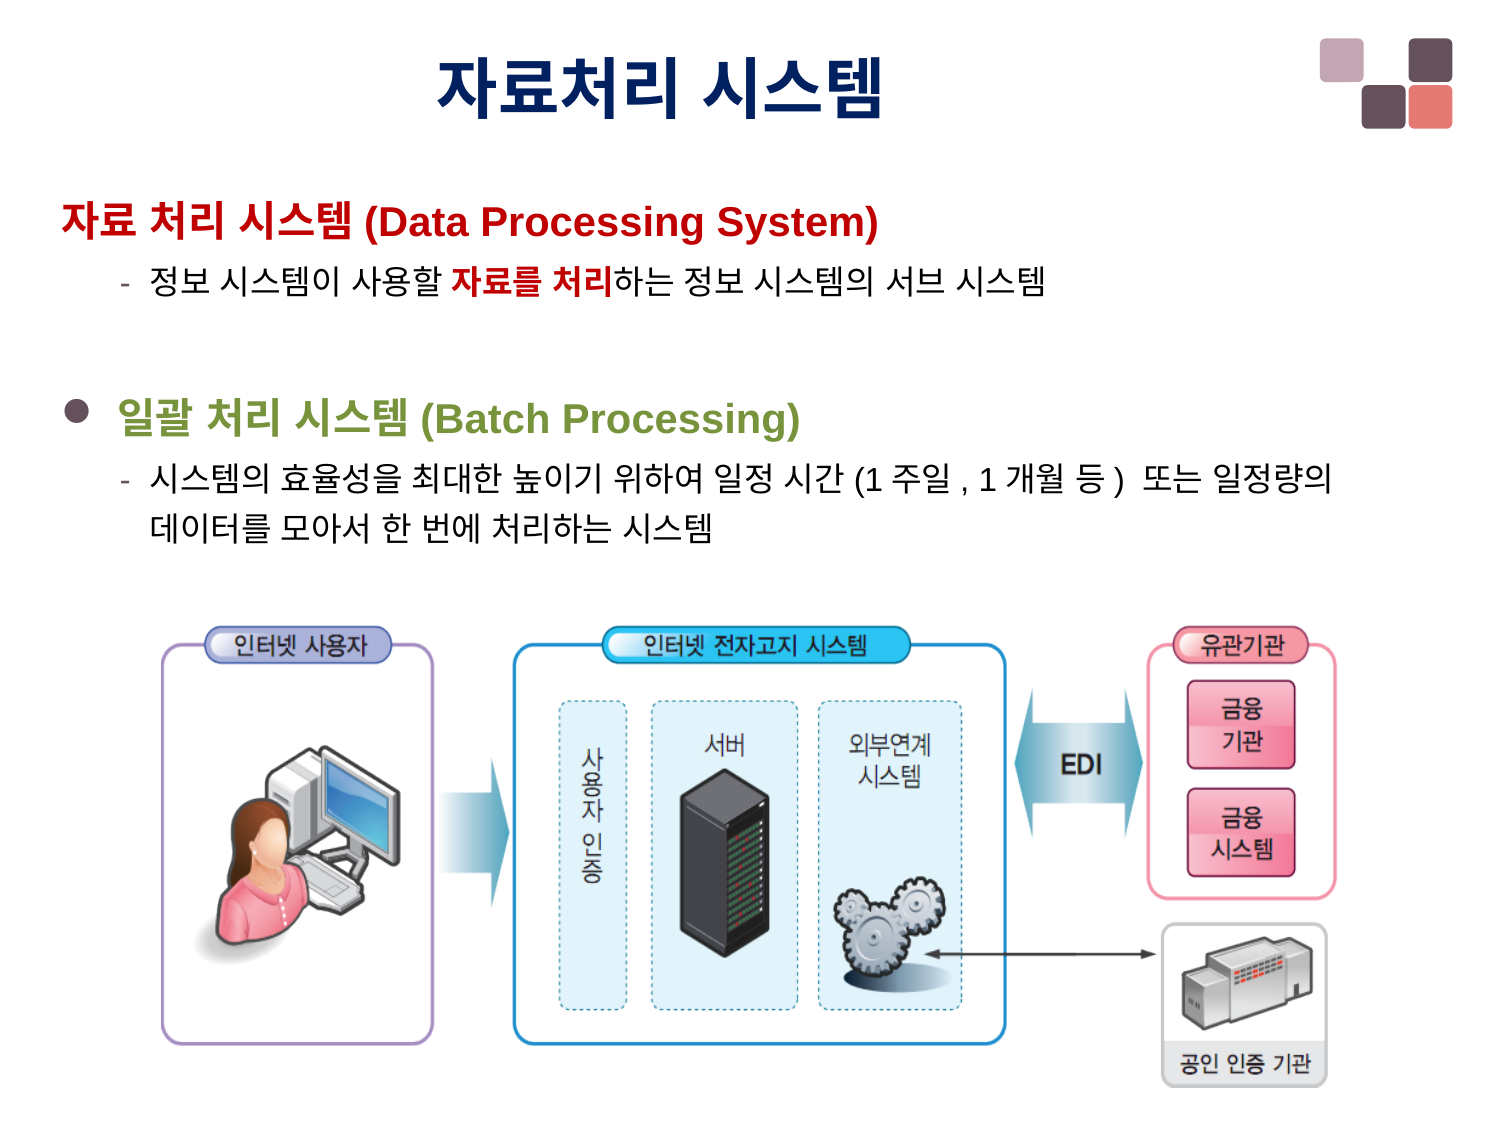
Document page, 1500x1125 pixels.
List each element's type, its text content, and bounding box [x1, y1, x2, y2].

picture [161, 618, 1339, 1088]
list 자료처리 시스템 [48, 23, 1275, 135]
list 자료 처리 시스템(Data Processing System) 정보 시스템이 사용할 자료를 처리하는 정보 시스템의 서브 시스템 일괄 처리 시스템(Batch Processing) 시스템의 효율성을 최대한 높이기 위하여 일정 시간(1주일, 1개월 등) 또는 일정량의 데이터를 모아서 한 번에 처리하는 시스템 [45, 173, 1478, 1064]
